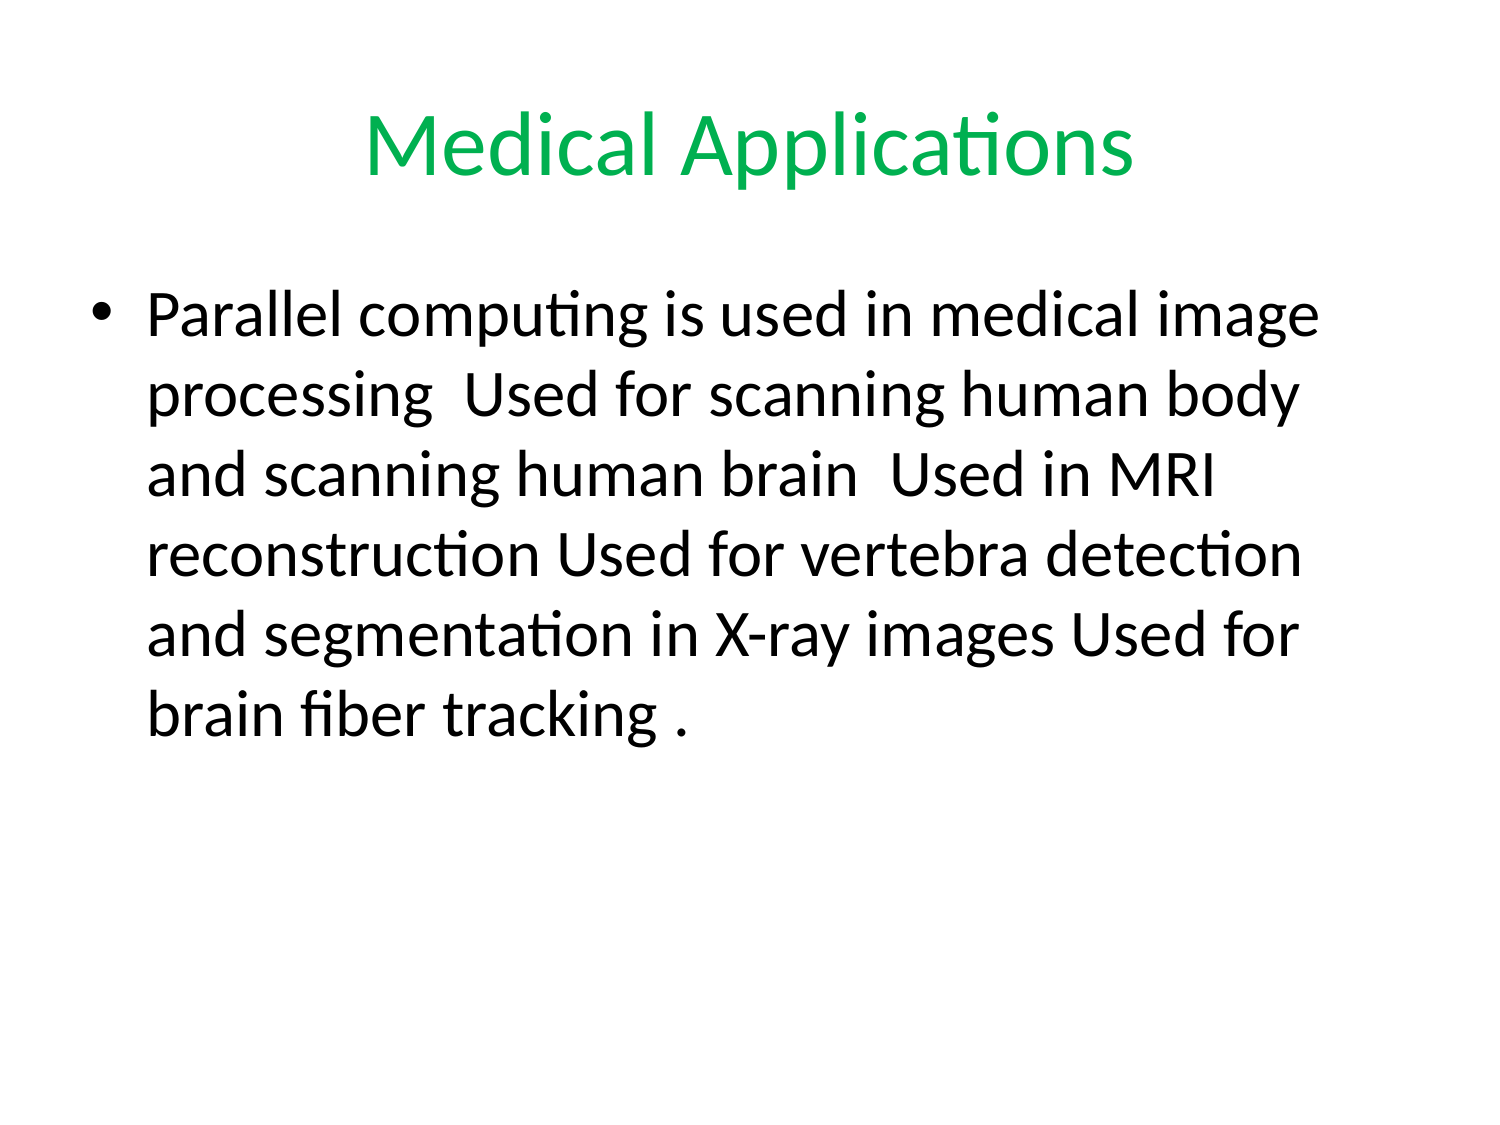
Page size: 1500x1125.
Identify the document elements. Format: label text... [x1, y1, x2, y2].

list Parallel computing is used in medical image processing Used for scanning human body and scanning human brain Used in MRI reconstruction Used for vertebra detection and segmentation in X-ray images Used for brain fiber tracking . [75, 262, 1425, 1005]
title Medical Applications [75, 45, 1425, 233]
